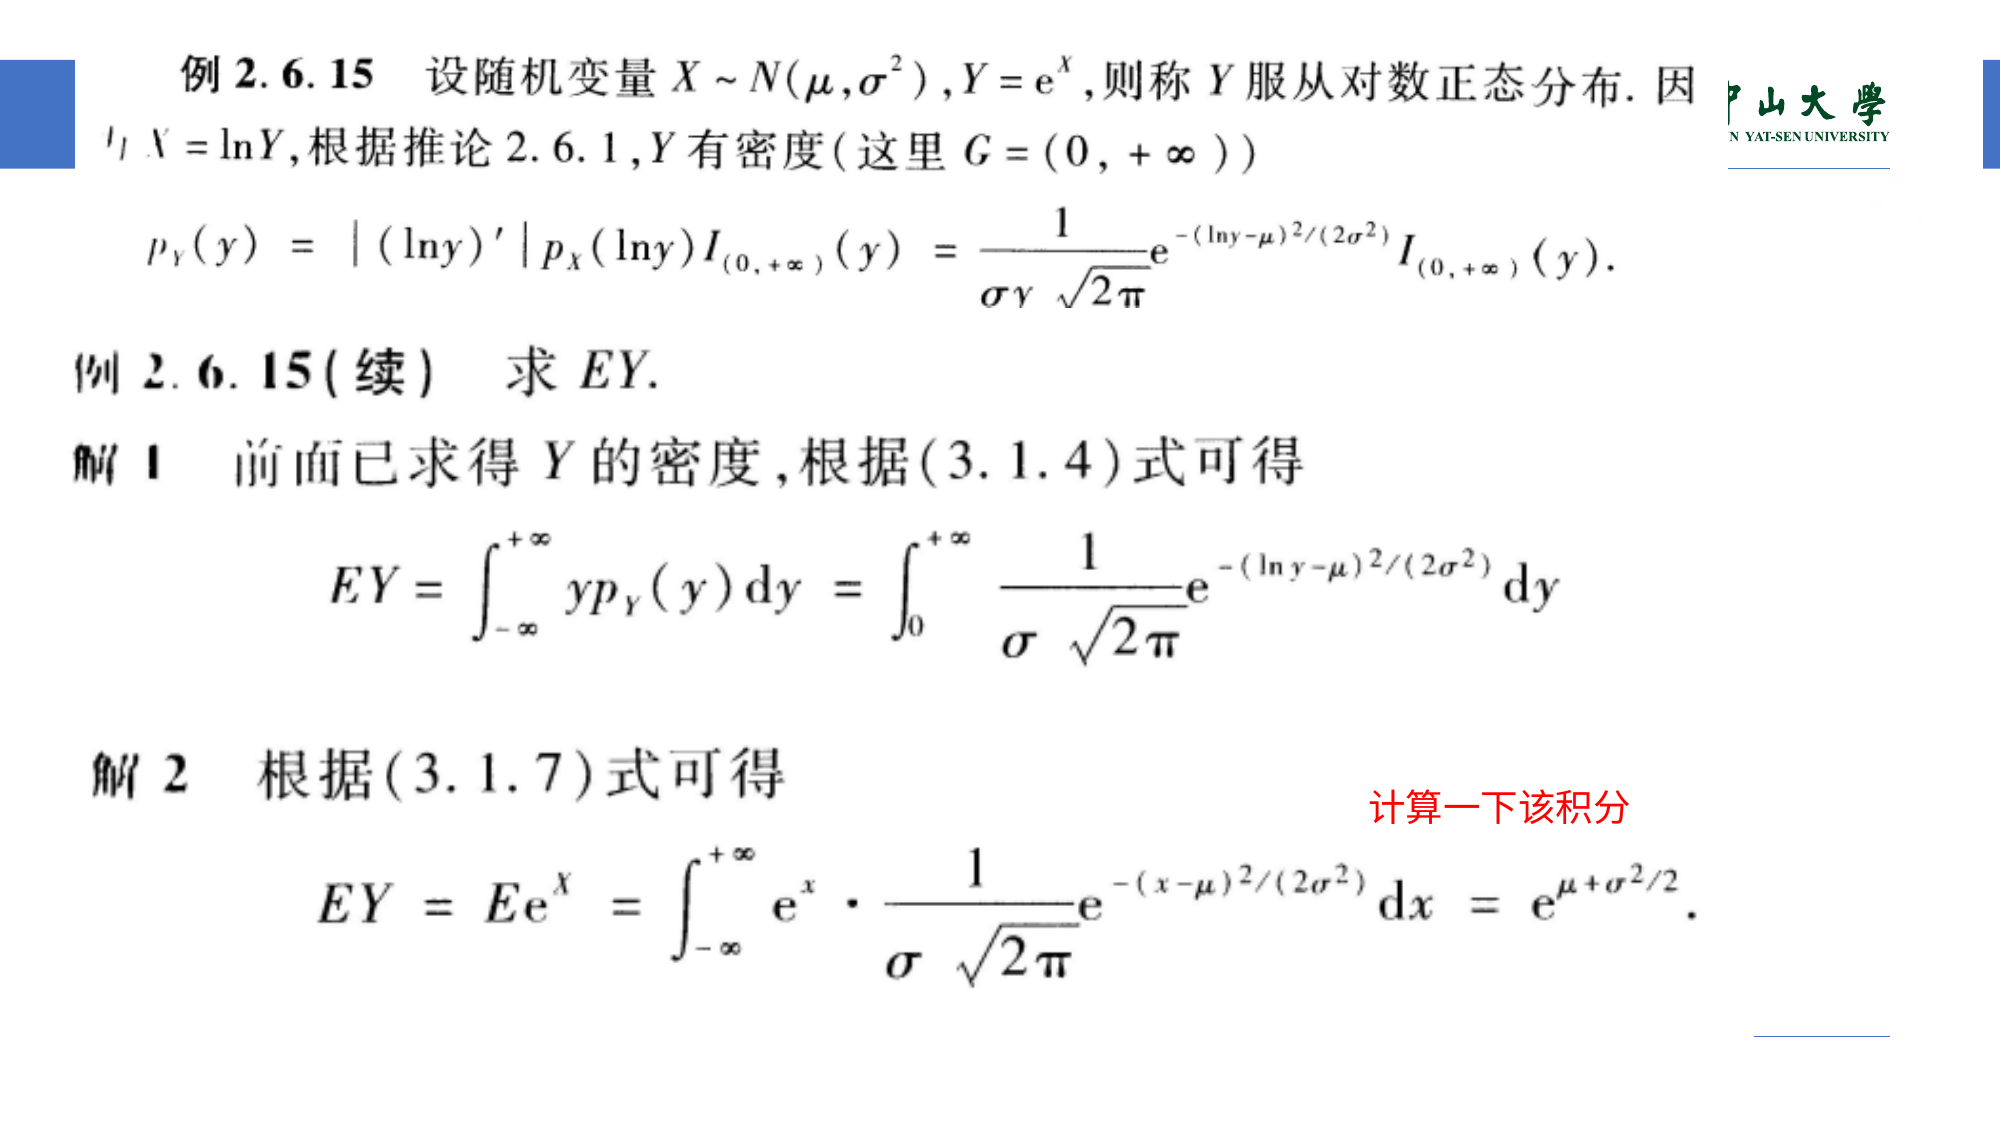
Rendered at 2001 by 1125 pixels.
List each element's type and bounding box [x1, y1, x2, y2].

picture [75, 10, 1728, 308]
picture [49, 708, 1754, 1038]
picture [0, 322, 1601, 676]
